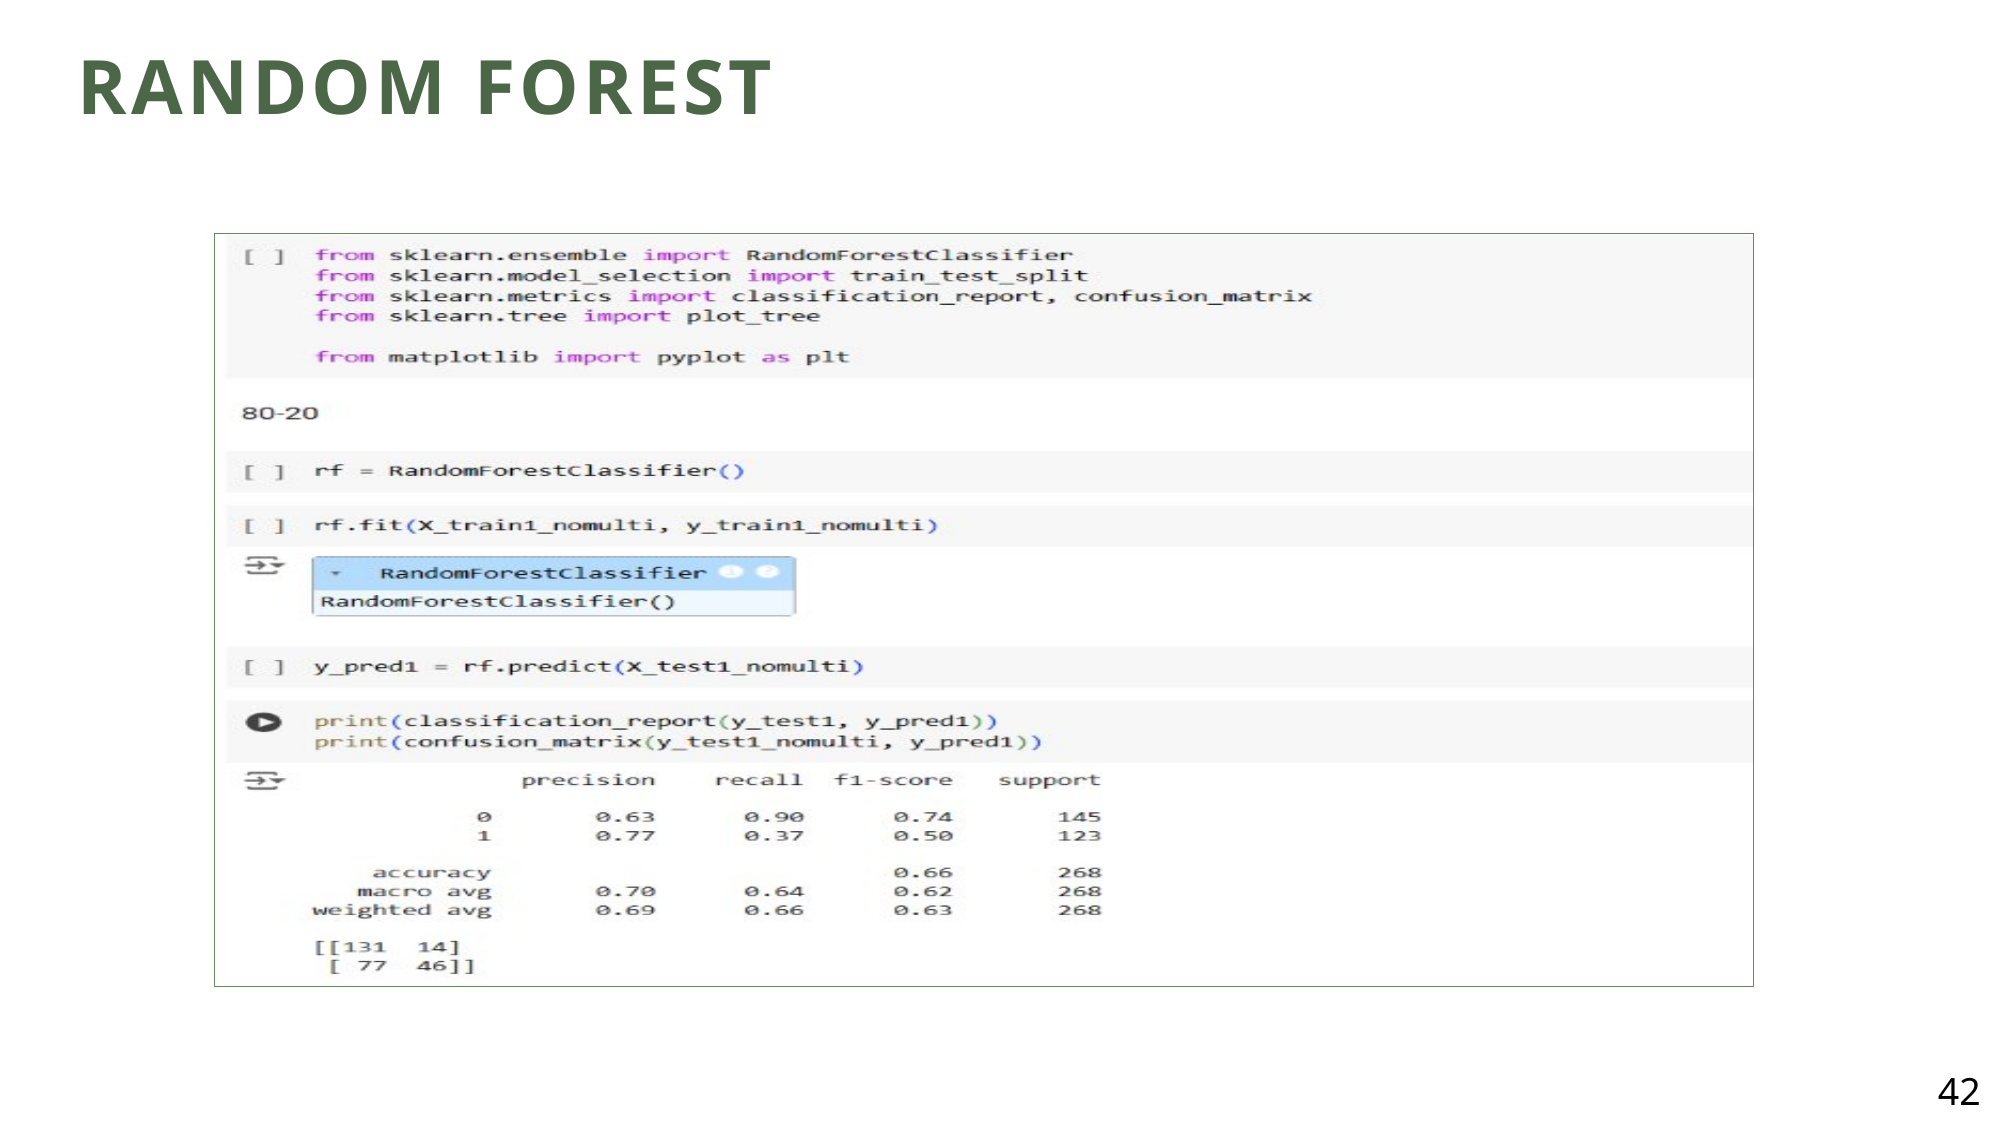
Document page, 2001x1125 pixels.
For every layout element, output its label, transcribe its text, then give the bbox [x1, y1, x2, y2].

text_box 42 [1922, 1060, 2000, 1121]
picture [214, 233, 1754, 987]
title Random Forest [62, 41, 1788, 260]
